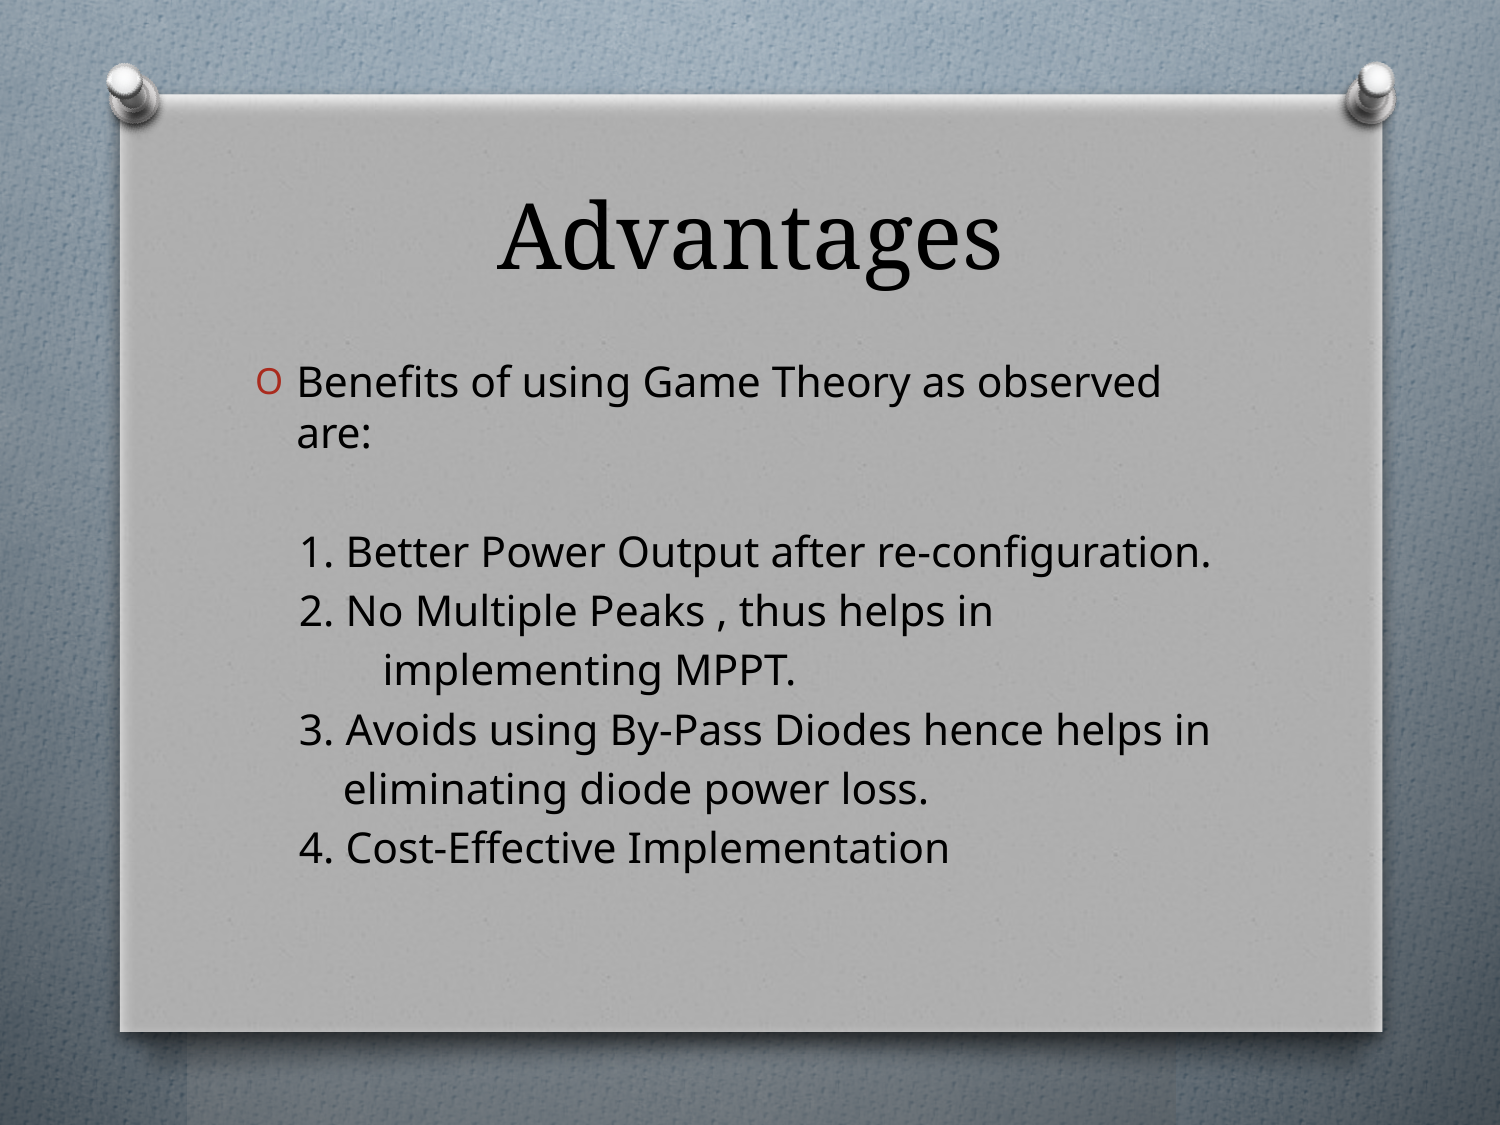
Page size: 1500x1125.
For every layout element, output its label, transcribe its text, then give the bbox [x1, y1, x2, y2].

picture [1317, 35, 1439, 156]
list Benefits of using Game Theory as observed are: 1. Better Power Output after re-configuration. 2. No Multiple Peaks , thus helps in implementing MPPT. 3. Avoids using By-Pass Diodes hence helps in eliminating diode power loss. 4. Cost-Effective Implementation [240, 347, 1257, 939]
title Advantages [179, 134, 1323, 332]
picture [75, 29, 198, 153]
